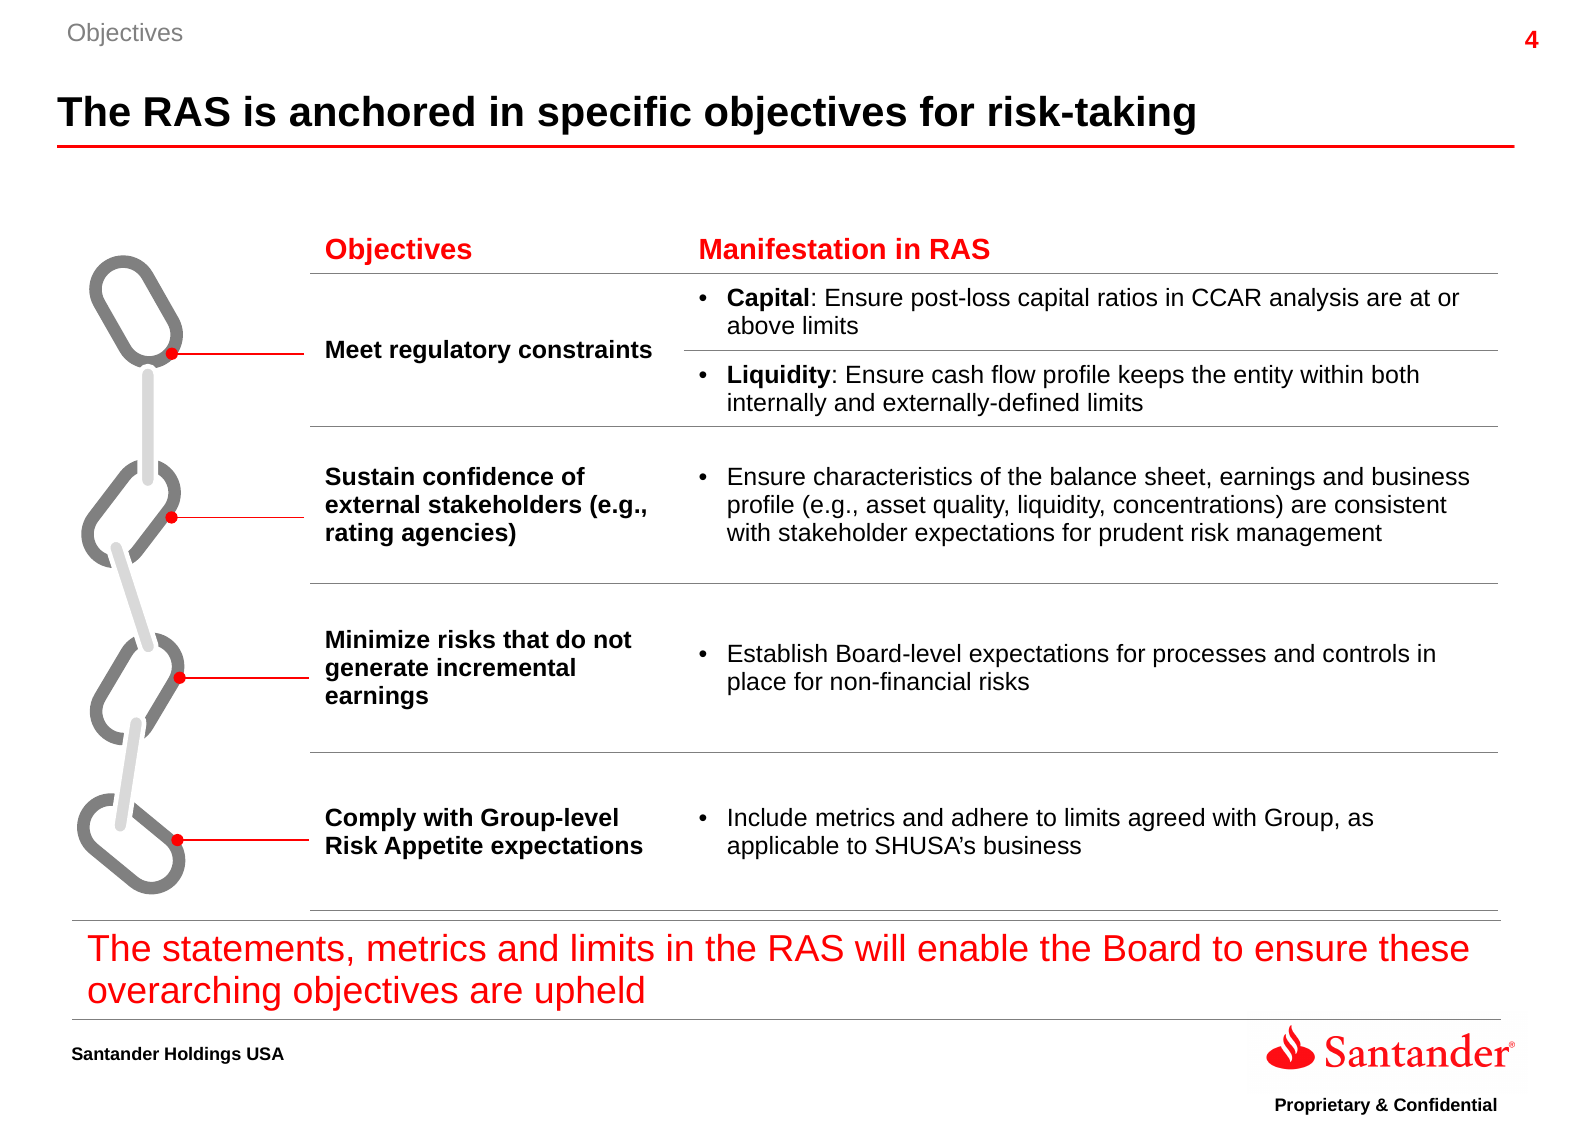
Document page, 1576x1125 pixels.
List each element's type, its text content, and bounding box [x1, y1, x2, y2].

table_header Manifestation in RAS [684, 222, 1498, 273]
text_box [93, 259, 179, 365]
table_cell Include metrics and adhere to limits agreed with Group, as applicable to SHUSA’s business [684, 753, 1498, 910]
table_cell Establish Board-level expectations for processes and controls in place for non-financial risks [684, 584, 1498, 752]
text_box Objectives [66, 16, 185, 47]
table_cell Capital: Ensure post-loss capital ratios in CCAR analysis are at or above limits [684, 274, 1498, 350]
table_cell Liquidity: Ensure cash flow profile keeps the entity within both internally and externally-defined limits [684, 351, 1498, 426]
text_box [81, 797, 182, 891]
text_box [137, 364, 158, 491]
text_box [85, 464, 177, 564]
table_cell Meet regulatory constraints [310, 274, 684, 426]
table_header The statements, metrics and limits in the RAS will enable the Board to ensure these overarching objectives are upheld [72, 921, 1501, 1019]
text_box [110, 712, 147, 836]
text_box [93, 637, 181, 742]
table_cell Sustain confidence of external stakeholders (e.g., rating agencies) [310, 427, 684, 583]
picture [1247, 1011, 1528, 1094]
list The RAS is anchored in specific objectives for risk-taking [57, 74, 1479, 146]
table_cell Comply with Group-level Risk Appetite expectations [310, 753, 684, 910]
text_box [106, 537, 159, 657]
table_header Objectives [310, 222, 684, 273]
table_cell Minimize risks that do not generate incremental earnings [310, 584, 684, 752]
table_cell Ensure characteristics of the balance sheet, earnings and business profile (e.g., asset quality, liquidity, concentrations) are consistent with stakeholder expectations for prudent risk management [684, 427, 1498, 583]
